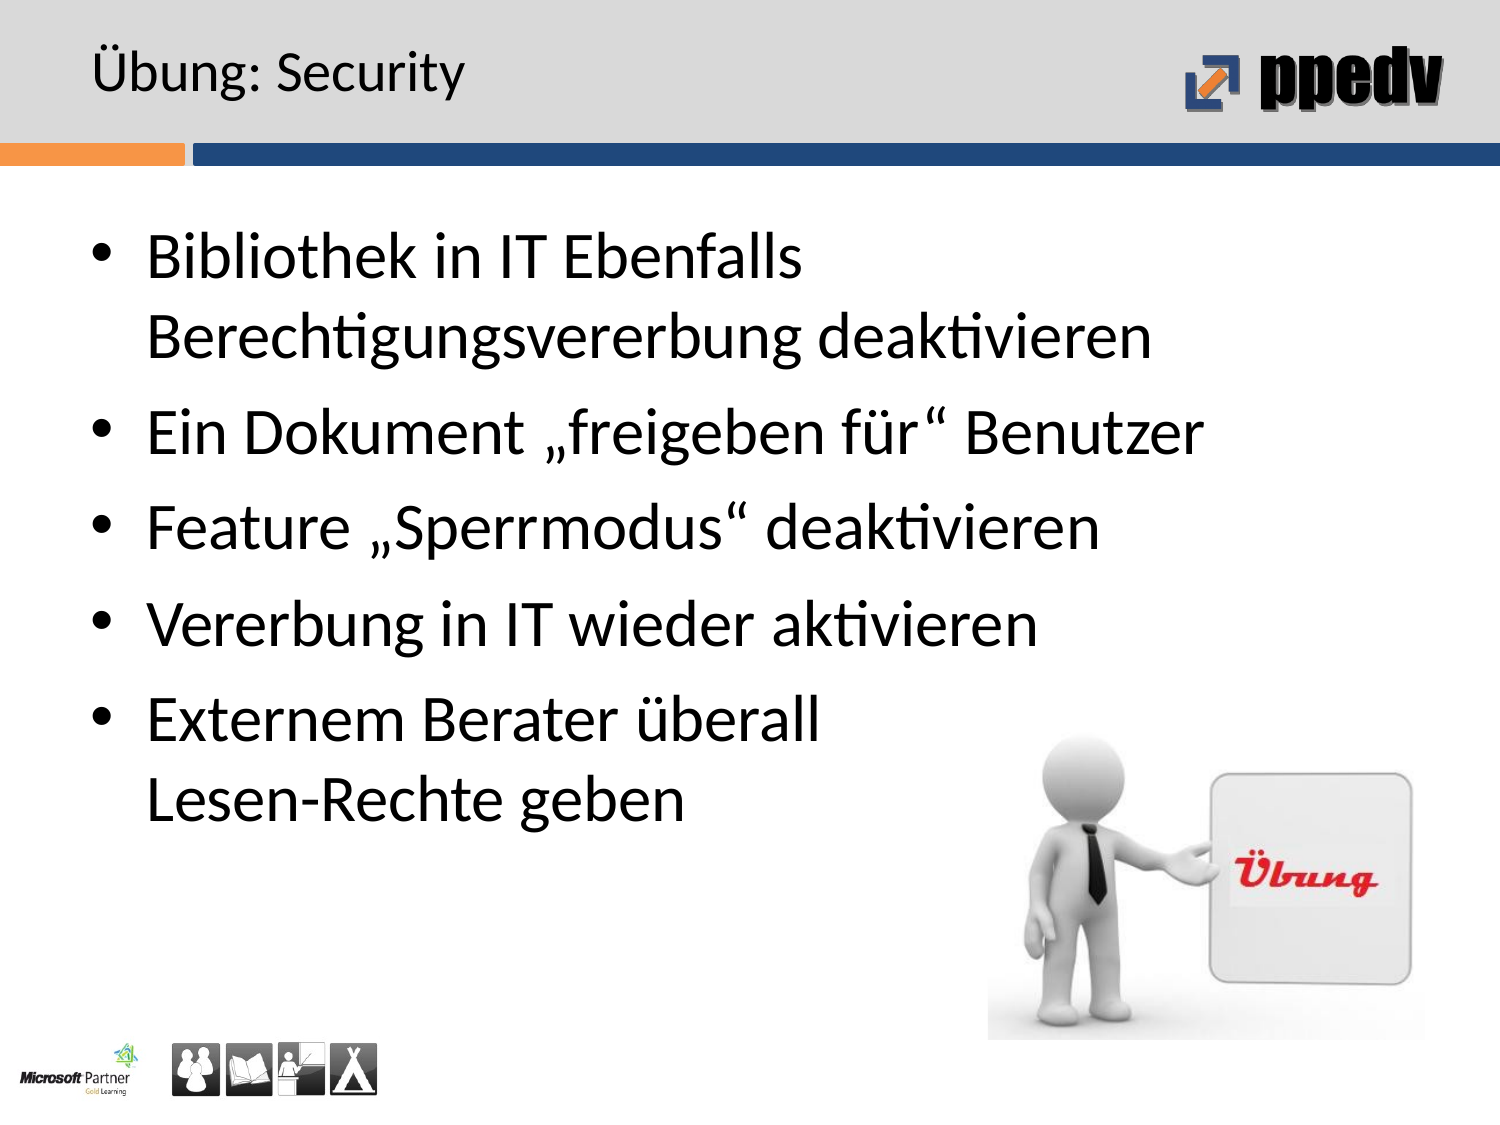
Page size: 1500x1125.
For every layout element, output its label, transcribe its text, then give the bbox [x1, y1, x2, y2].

text_box Bibliothek in IT Ebenfalls Berechtigungsvererbung deaktivieren Ein Dokument „freigeben für“ Benutzer Feature „Sperrmodus“ deaktivieren Vererbung in IT wieder aktivieren Externem Berater überall Lesen-Rechte geben [87, 211, 1213, 836]
picture [5, 1023, 396, 1118]
title Übung: Security [89, 32, 1411, 221]
text_box [987, 714, 1425, 1040]
picture [1411, 40, 1465, 123]
